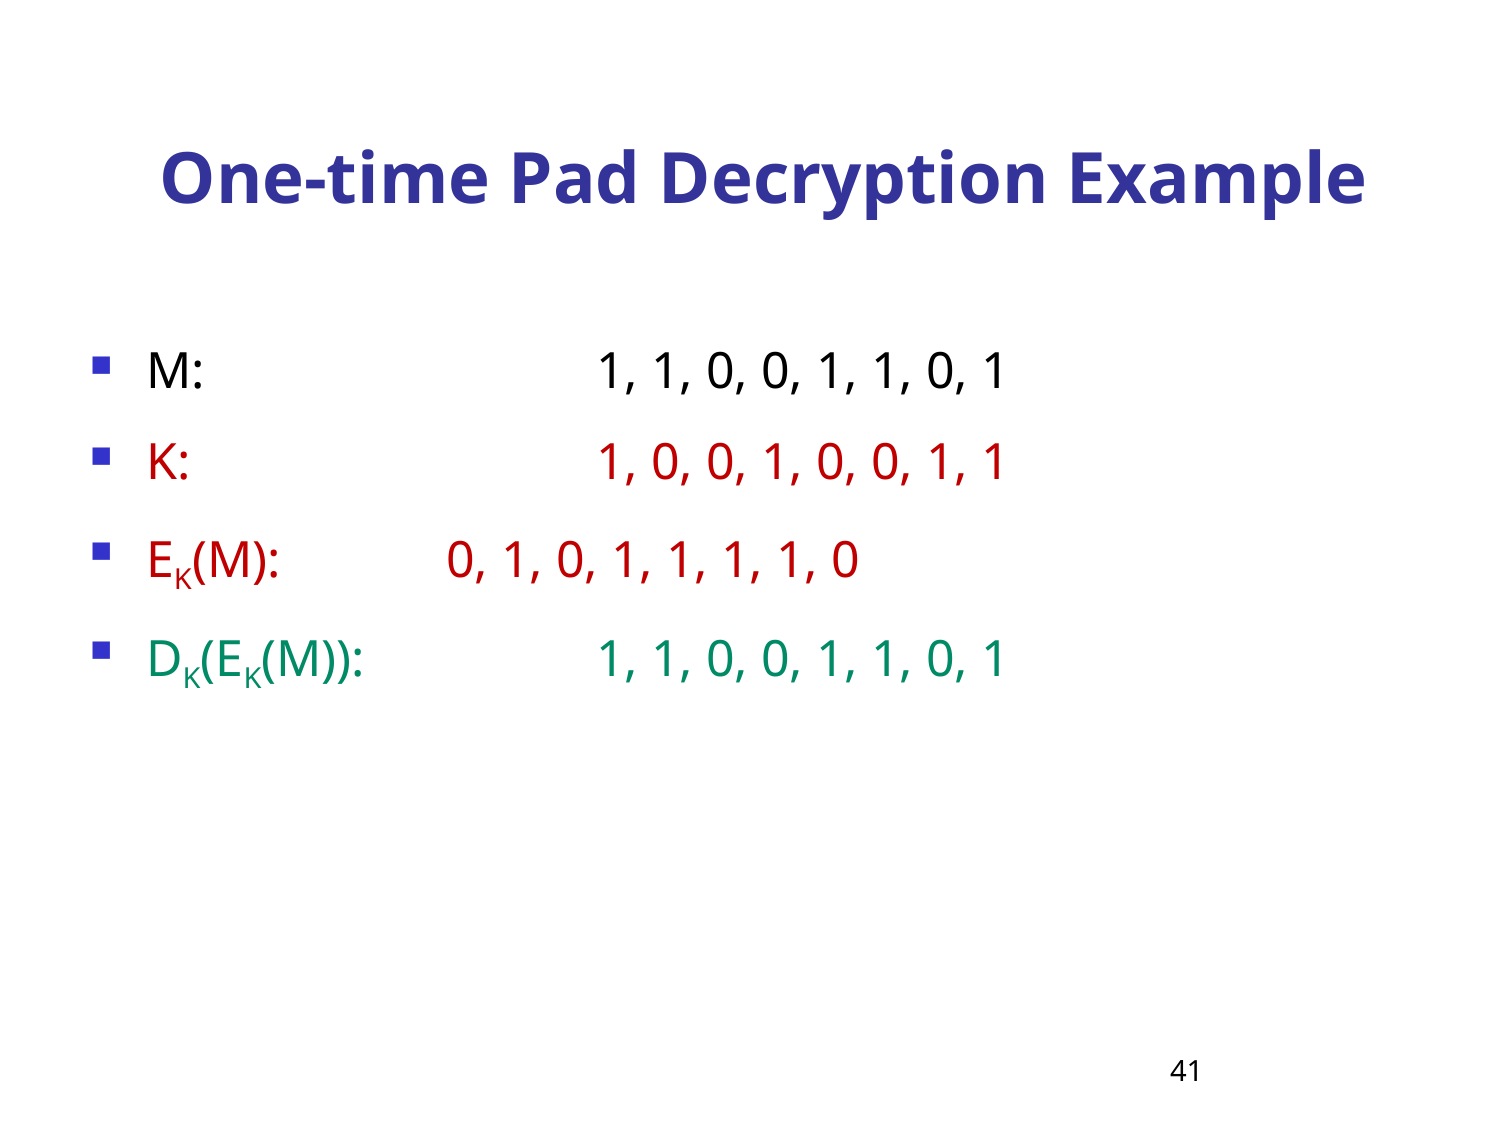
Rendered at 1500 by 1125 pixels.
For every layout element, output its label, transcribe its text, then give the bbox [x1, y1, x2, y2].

list M: 1, 1, 0, 0, 1, 1, 0, 1 K: 1, 0, 0, 1, 0, 0, 1, 1 EK(M): 0, 1, 0, 1, 1, 1, 1, 0 DK(EK(M)): 1, 1, 0, 0, 1, 1, 0, 1 [74, 337, 1438, 1013]
title One-time Pad Decryption Example [124, 34, 1404, 226]
text_box 41 [1155, 1024, 1468, 1100]
